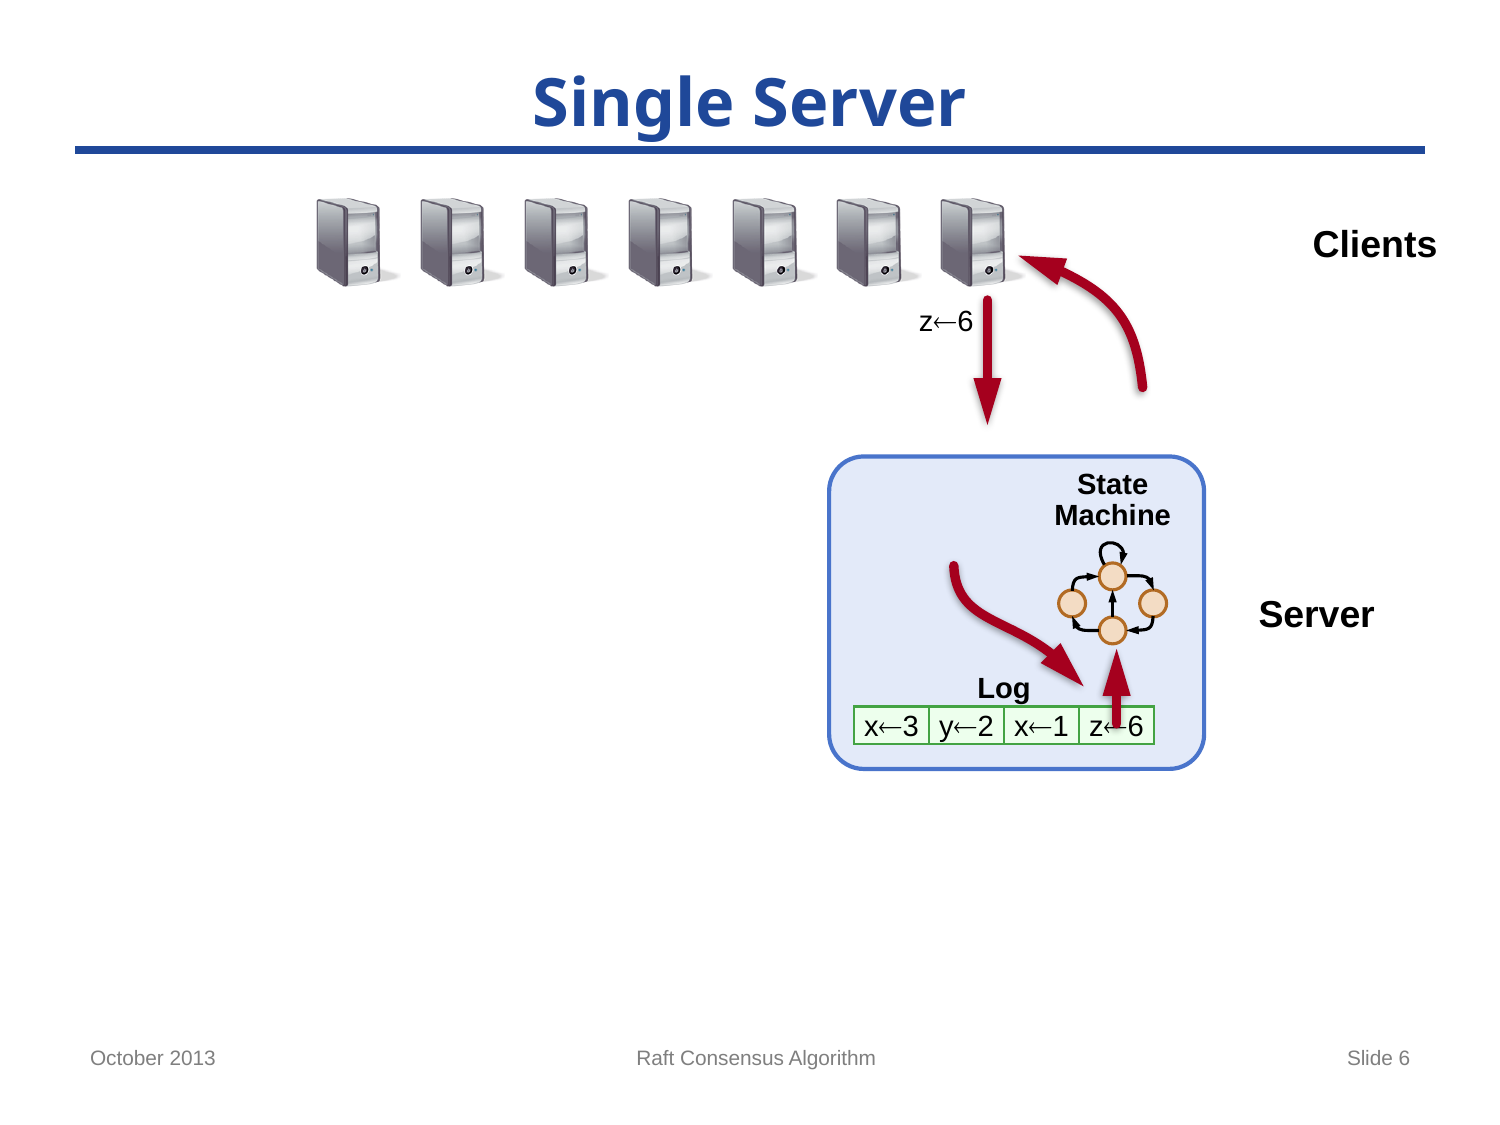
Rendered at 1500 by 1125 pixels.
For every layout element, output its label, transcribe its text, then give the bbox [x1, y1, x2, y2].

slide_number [75, 1037, 425, 1103]
text_box [1041, 260, 1145, 390]
text_box z6 [903, 308, 983, 346]
picture [299, 186, 1038, 301]
slide_number Slide [1074, 1037, 1425, 1103]
title Single Server [75, 50, 1425, 150]
text_box Server [1243, 582, 1390, 643]
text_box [828, 456, 1205, 770]
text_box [853, 706, 1155, 745]
text_box Clients [1297, 212, 1453, 273]
footer Raft Consensus Algorithm [474, 1037, 1038, 1103]
